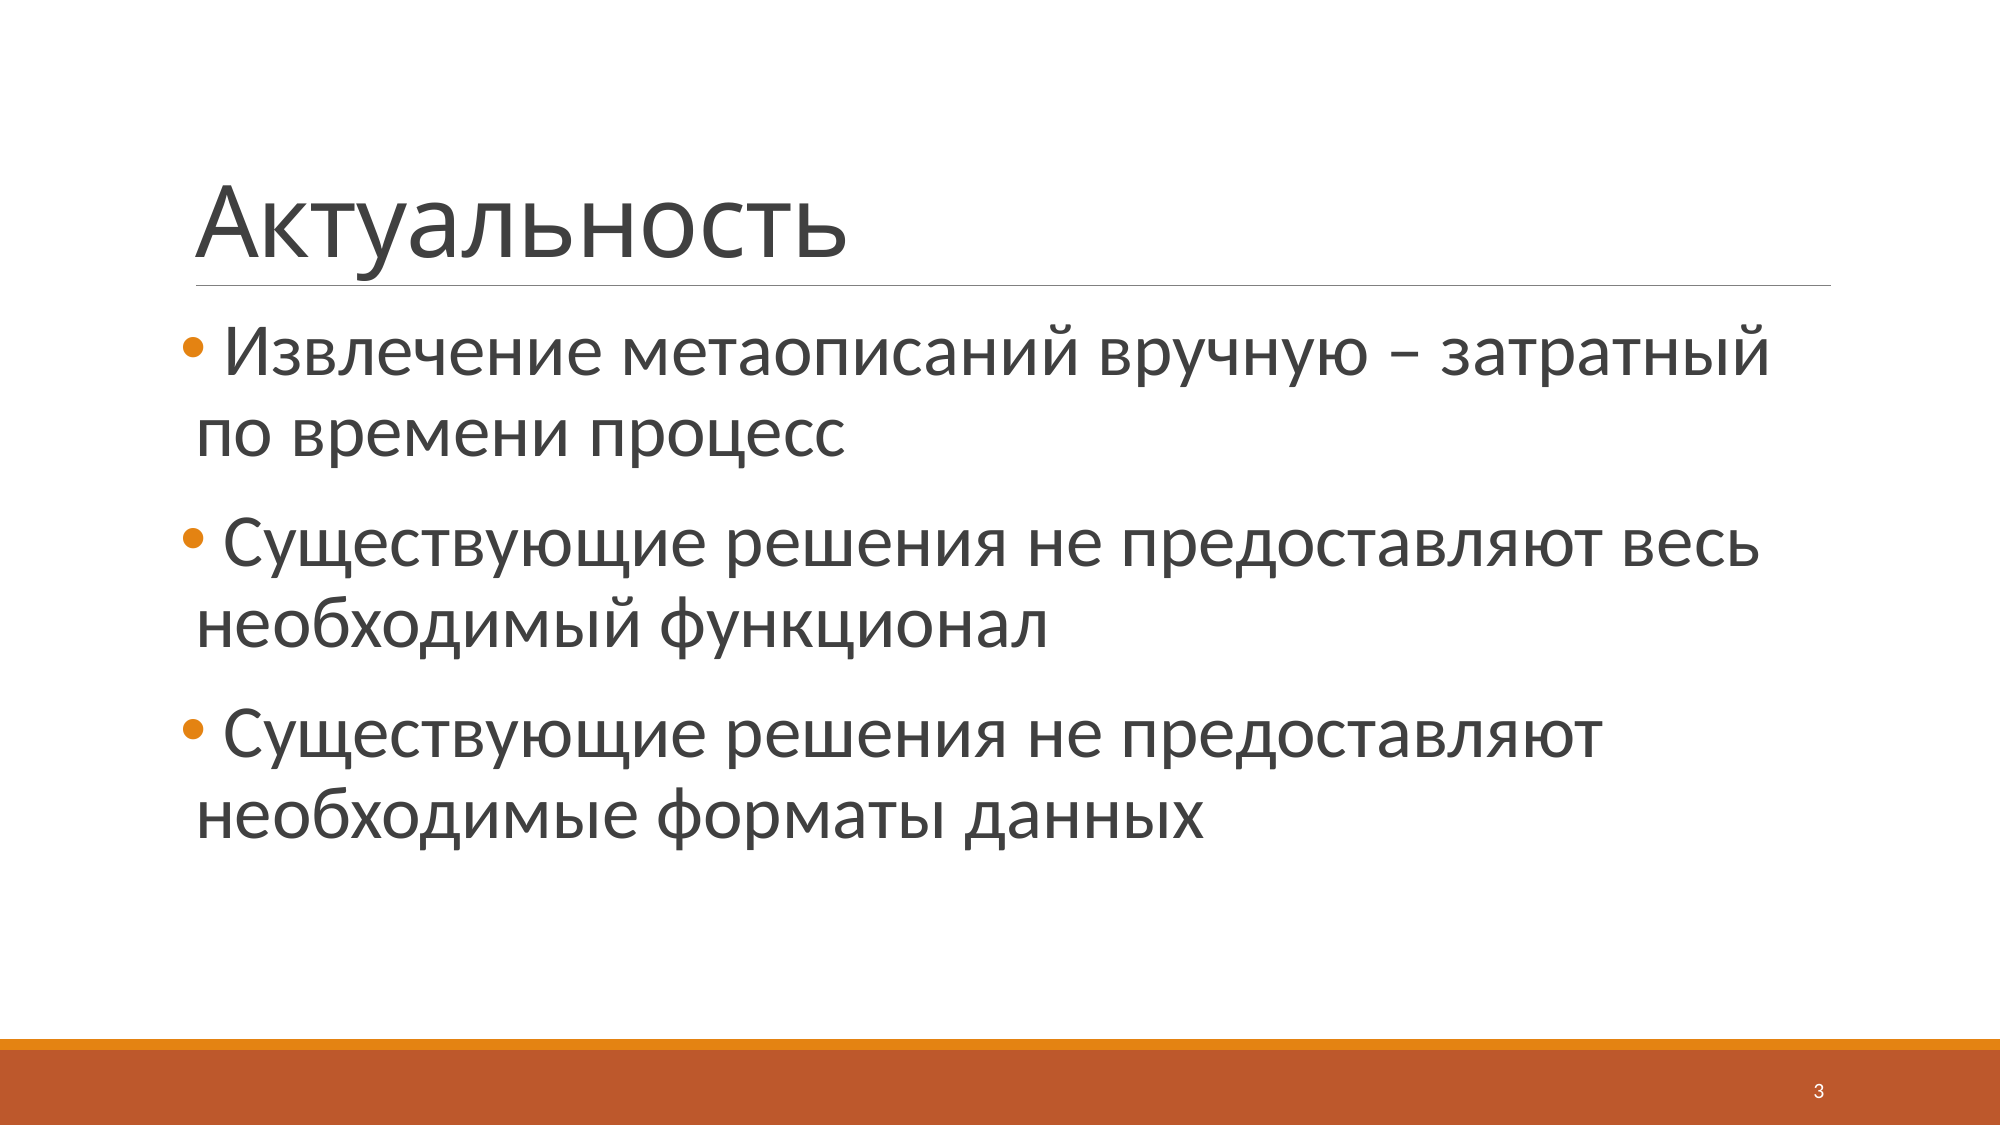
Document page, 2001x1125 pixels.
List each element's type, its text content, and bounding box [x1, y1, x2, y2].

list Извлечение метаописаний вручную – затратный по времени процесс Существующие решения не предоставляют весь необходимый функционал Существующие решения не предоставляют необходимые форматы данных [180, 302, 1830, 963]
title Актуальность [180, 47, 1830, 285]
slide_number 3 [1624, 1059, 1840, 1120]
